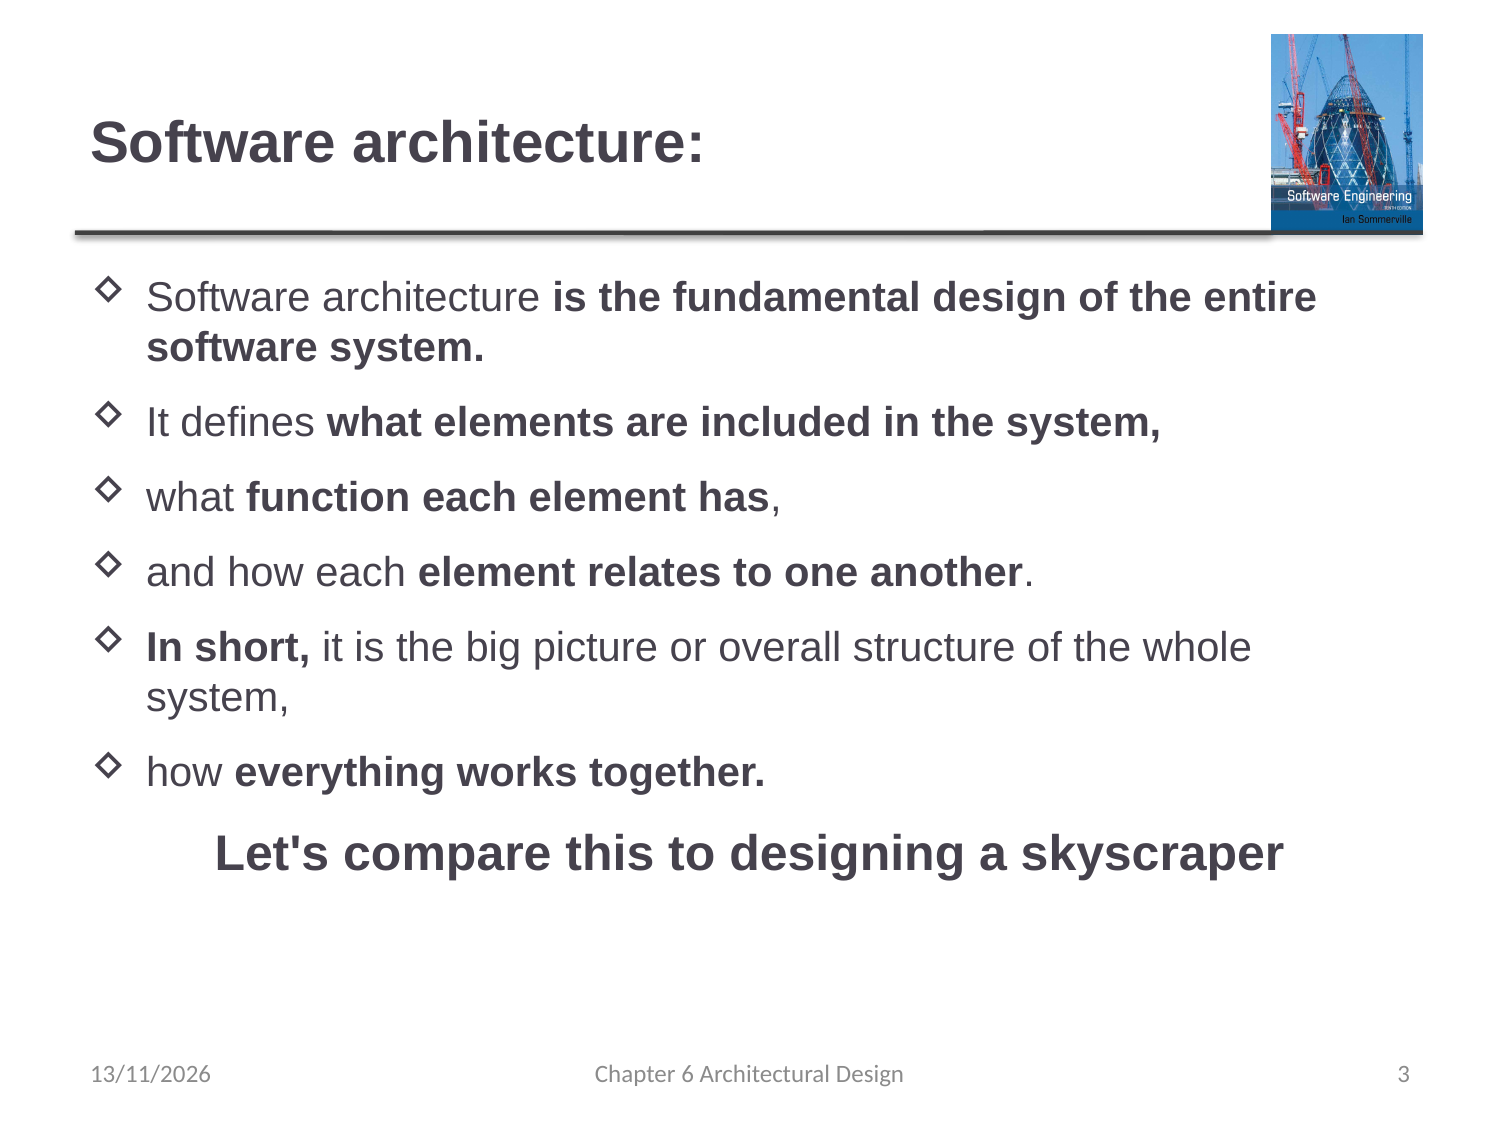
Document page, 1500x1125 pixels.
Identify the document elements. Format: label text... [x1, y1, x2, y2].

picture [1271, 34, 1423, 230]
list Software architecture is the fundamental design of the entire software system. It defines what elements are included in the system, what function each element has, and how each element relates to one another. In short, it is the big picture or overall structure of the whole system, how everything works together. Let's compare this to designing a skyscraper [75, 262, 1425, 1005]
footer Chapter 6 Architectural Design [512, 1042, 988, 1103]
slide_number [75, 1042, 425, 1103]
title Software architecture: [74, 44, 1272, 233]
slide_number 3 [1074, 1042, 1425, 1103]
